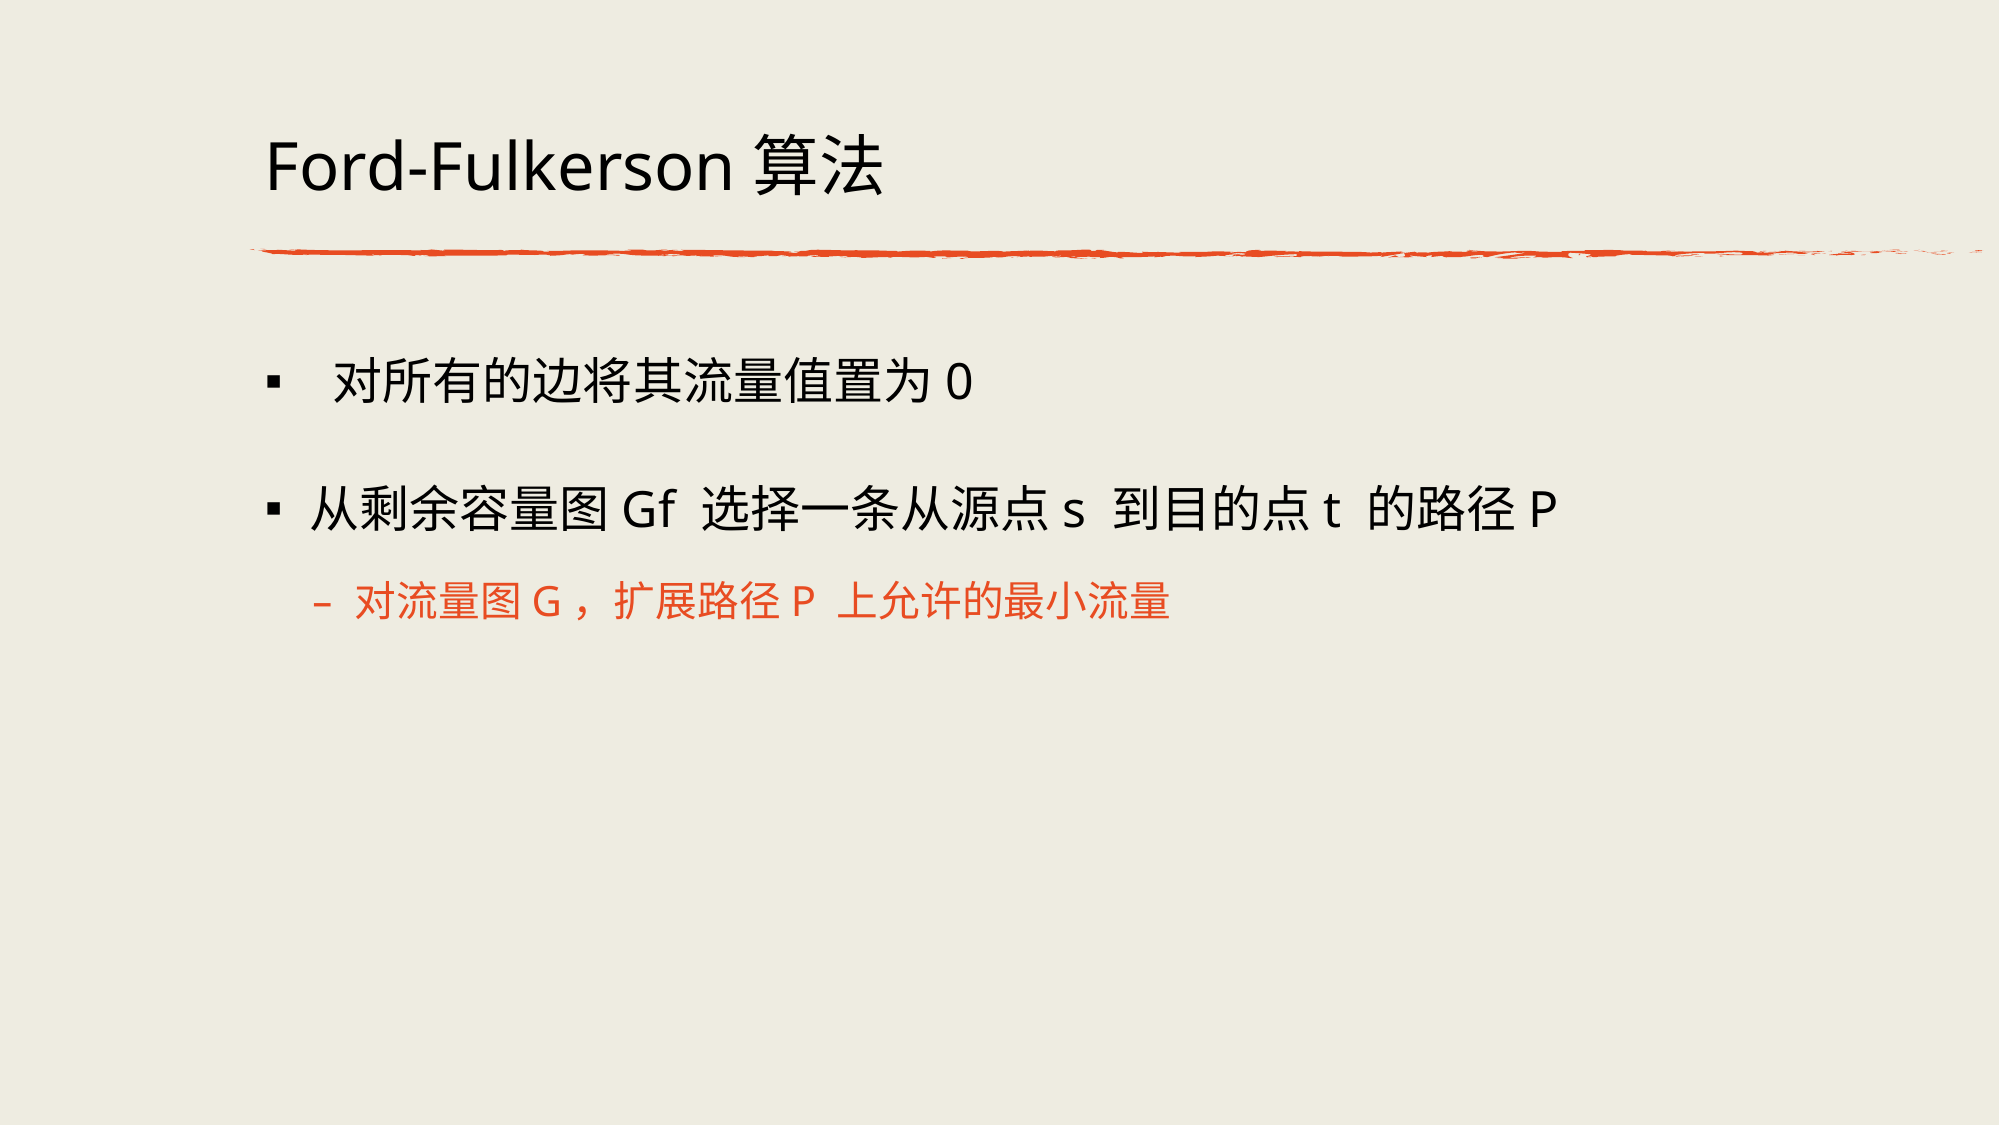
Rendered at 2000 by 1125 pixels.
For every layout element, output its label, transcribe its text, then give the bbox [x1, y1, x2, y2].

title Ford-Fulkerson算法 [249, 45, 1750, 213]
list 对所有的边将其流量值置为0 从剩余容量图Gf 选择⼀条从源点s 到⽬的点t 的路径P 对流量图G，扩展路径P 上允许的最⼩流量 [249, 312, 1750, 1013]
